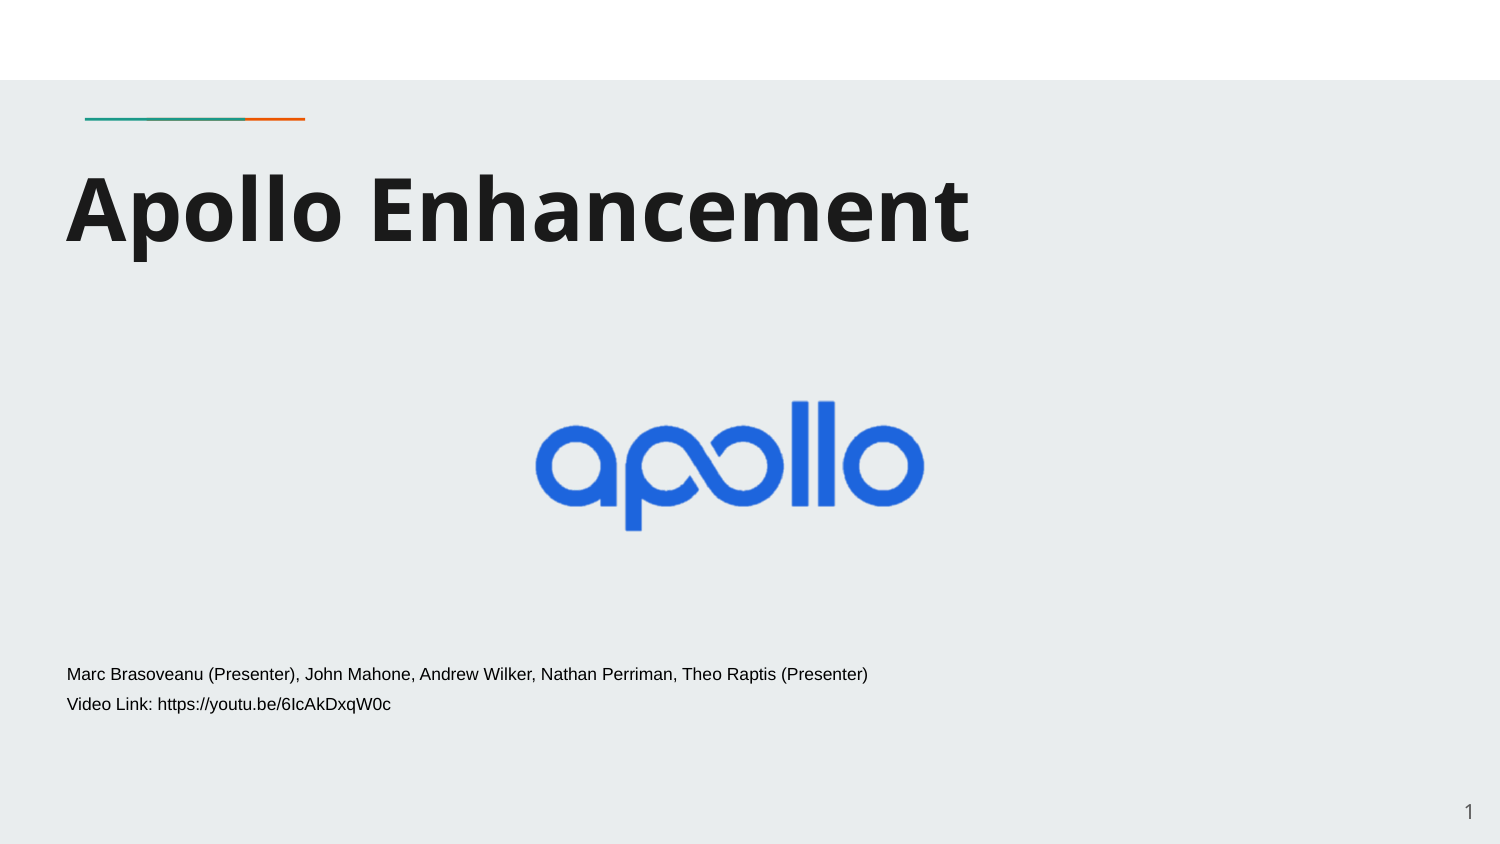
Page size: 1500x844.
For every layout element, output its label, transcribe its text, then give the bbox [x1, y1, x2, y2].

picture [397, 369, 1066, 549]
slide_number ‹#› [1400, 779, 1491, 844]
title Apollo Enhancement [51, 133, 1465, 407]
subtitle Marc Brasoveanu (Presenter), John Mahone, Andrew Wilker, Nathan Perriman, Theo Raptis (Presenter) Video Link: https://youtu.be/6IcAkDxqW0c [51, 640, 1440, 729]
